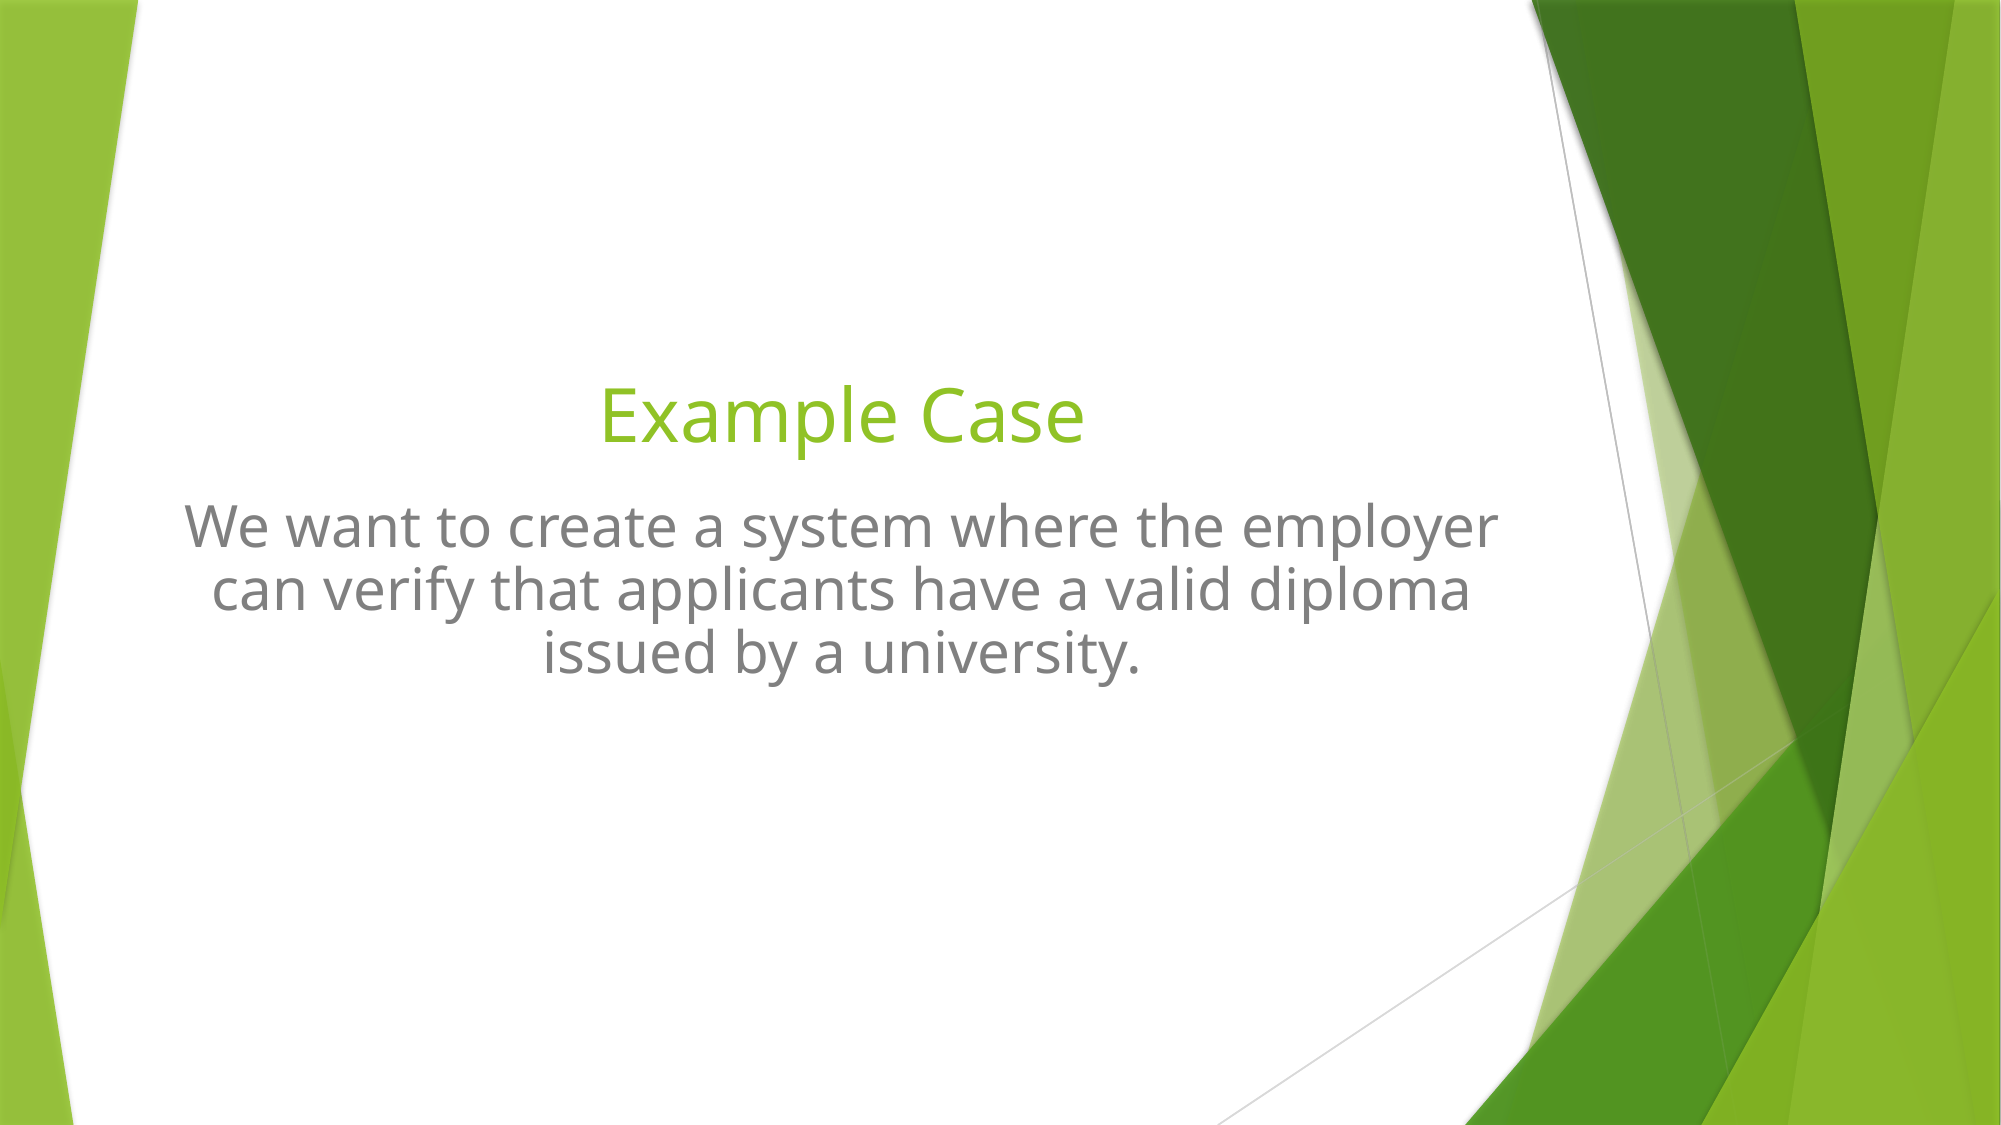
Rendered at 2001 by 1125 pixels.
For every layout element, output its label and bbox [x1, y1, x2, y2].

text_box [0, 0, 2000, 1125]
